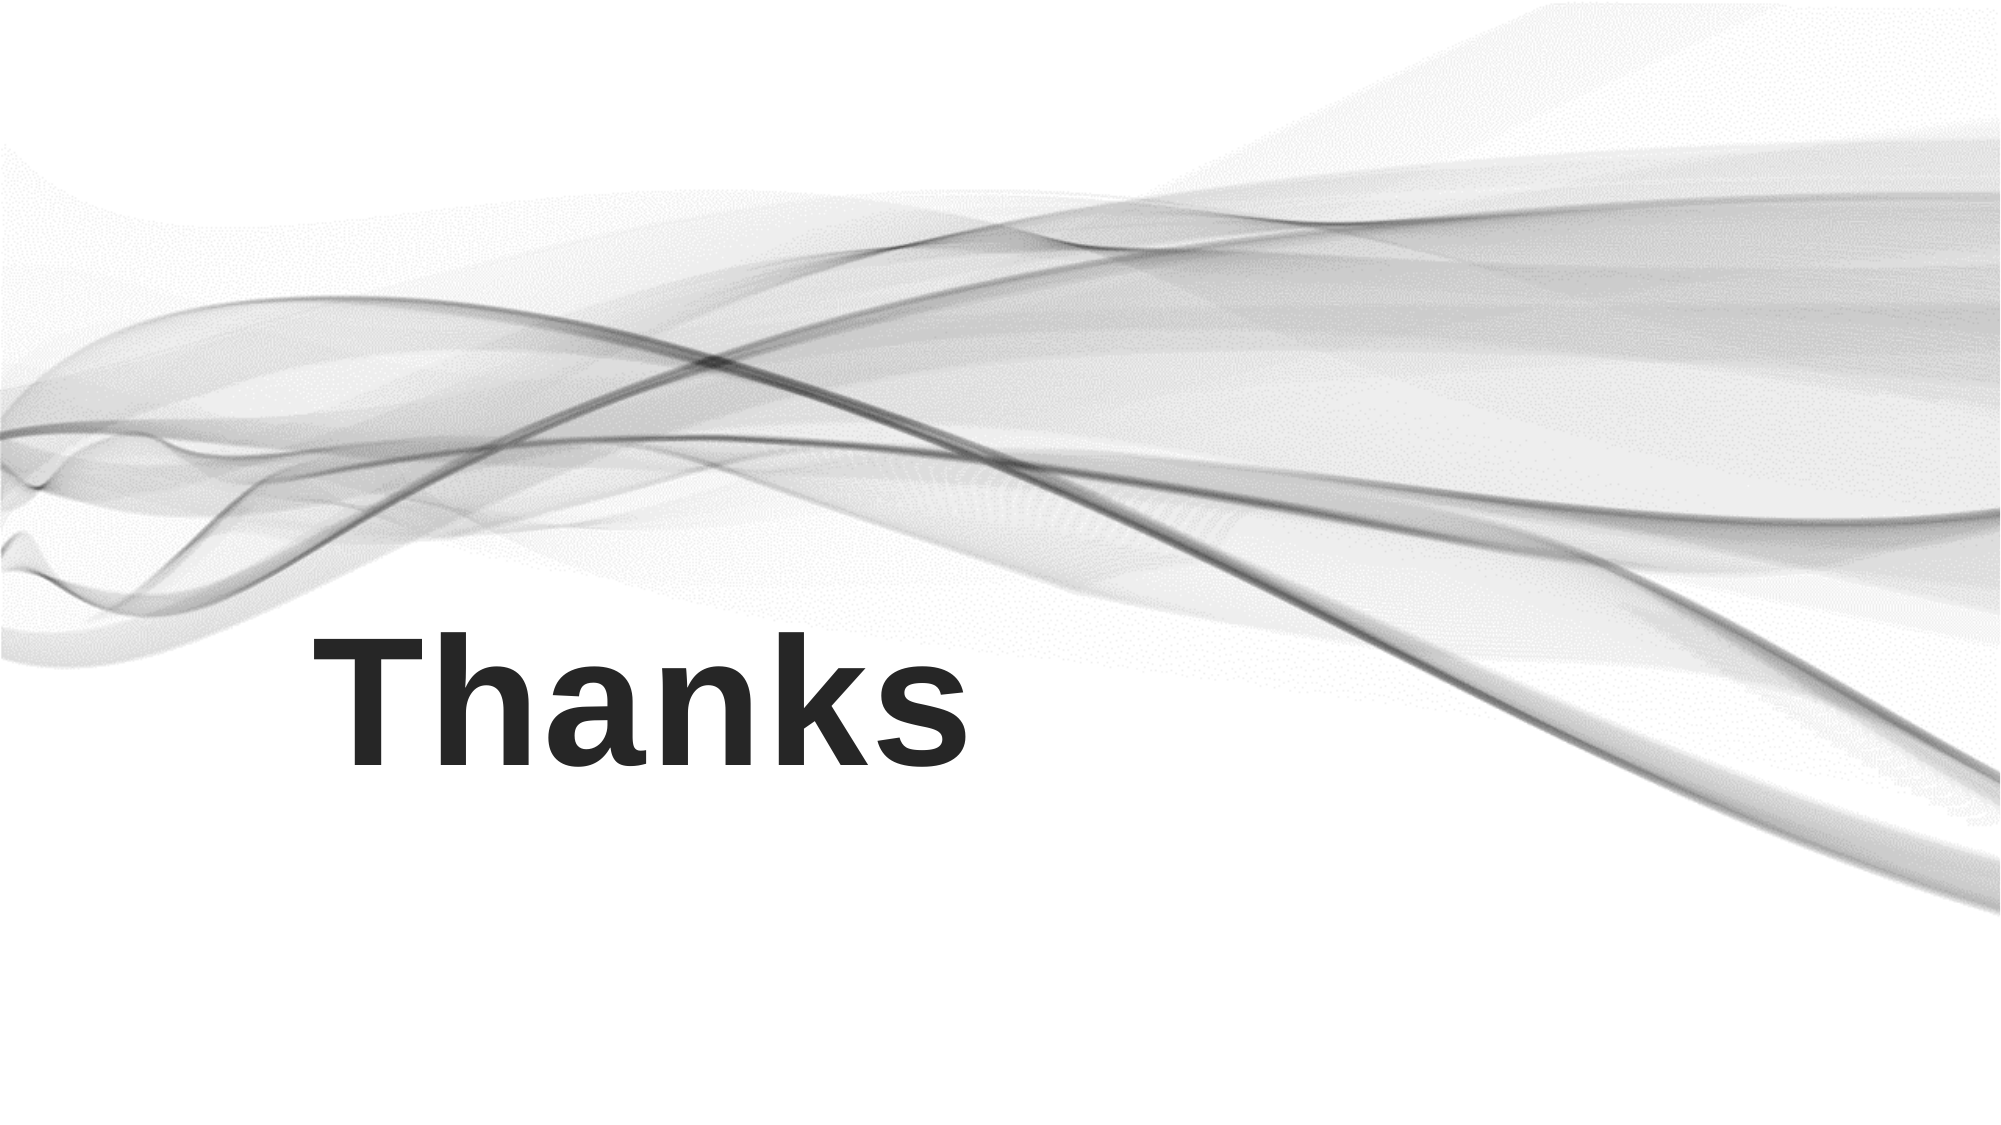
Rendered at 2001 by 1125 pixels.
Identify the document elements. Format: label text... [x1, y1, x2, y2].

title Thanks [295, 542, 1186, 809]
picture [0, 0, 2001, 1125]
